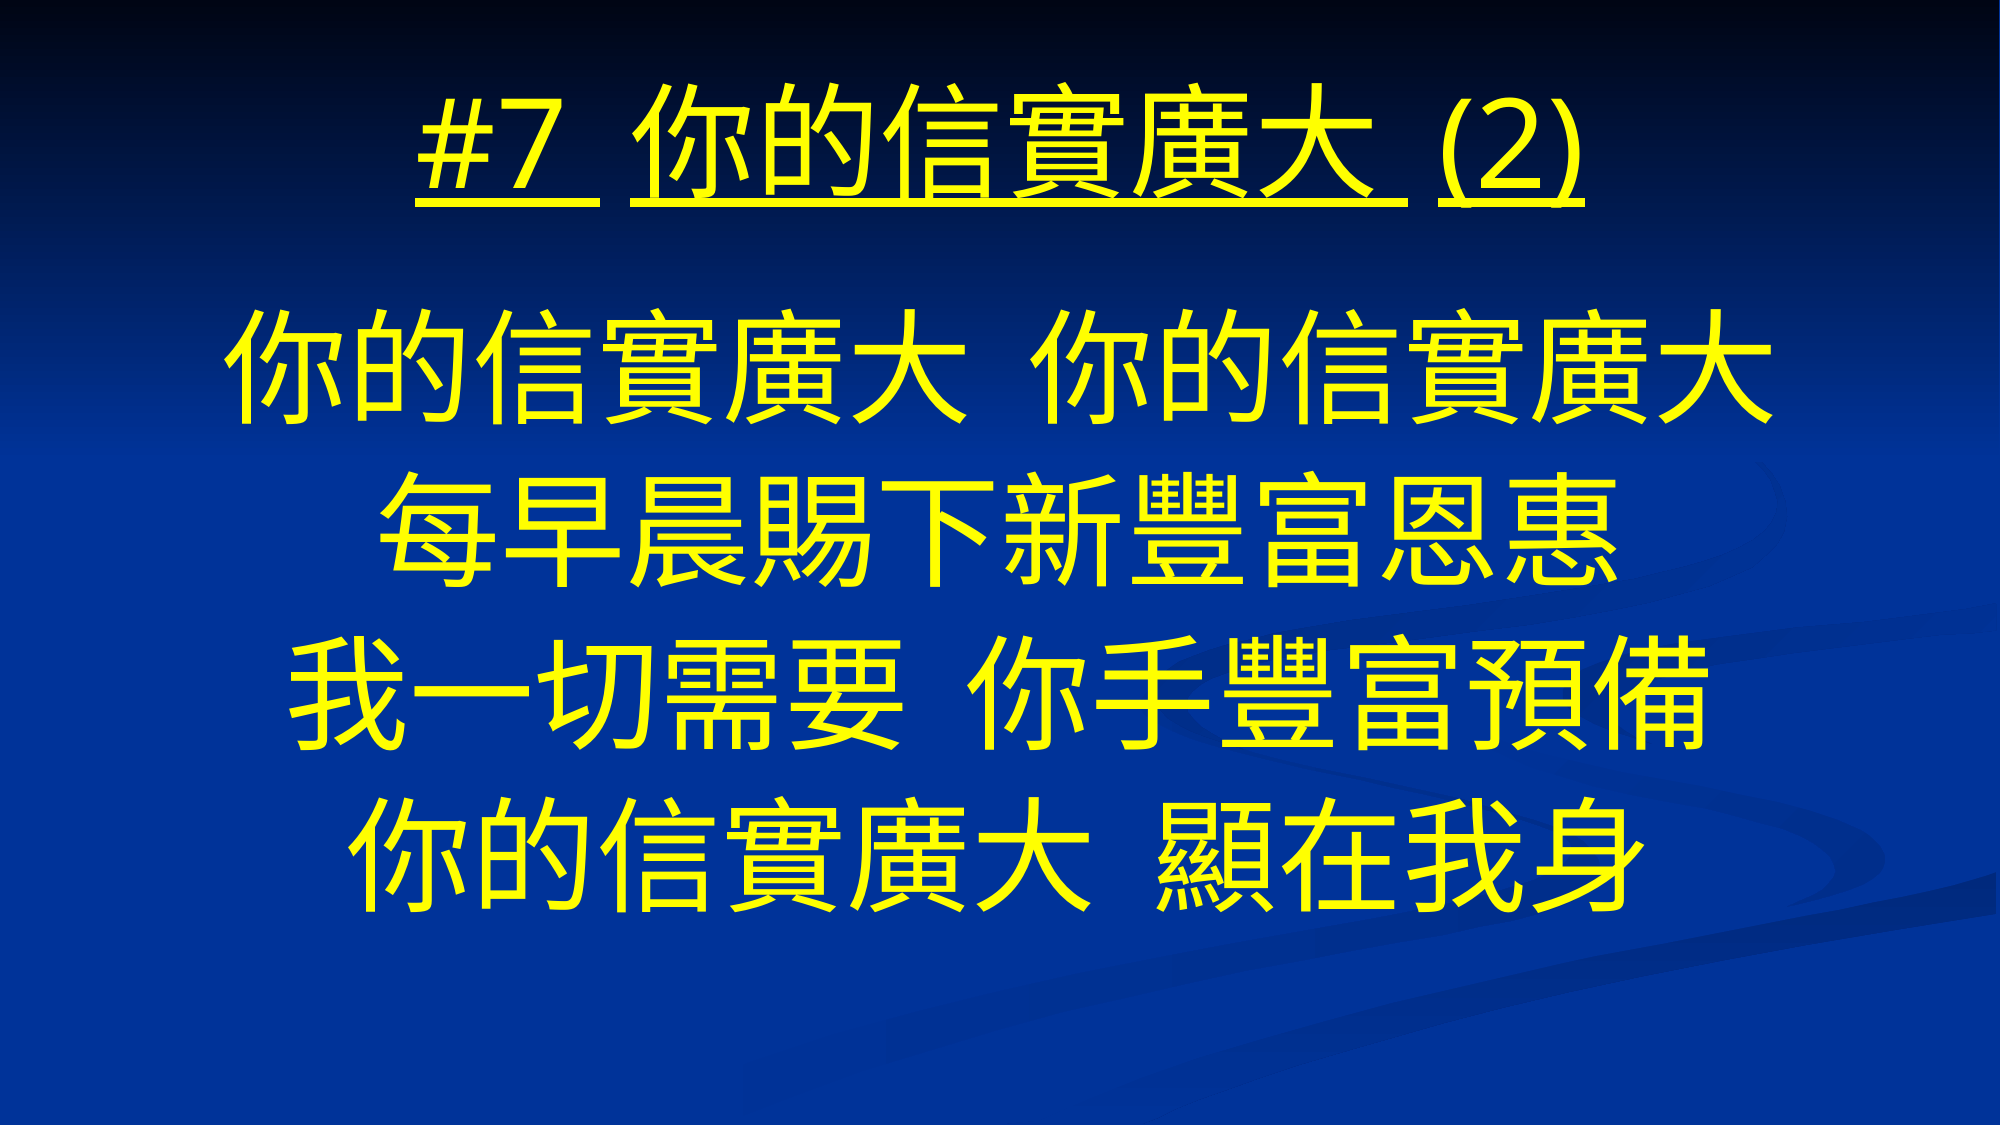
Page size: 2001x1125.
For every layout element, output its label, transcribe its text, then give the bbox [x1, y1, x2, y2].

list 你的信實廣大 你的信實廣大 每早晨賜下新豐富恩惠 我一切需要 你手豐富預備 你的信實廣大 顯在我身 [54, 282, 1945, 1025]
title #7 你的信實廣大 (2) [99, 45, 1900, 233]
